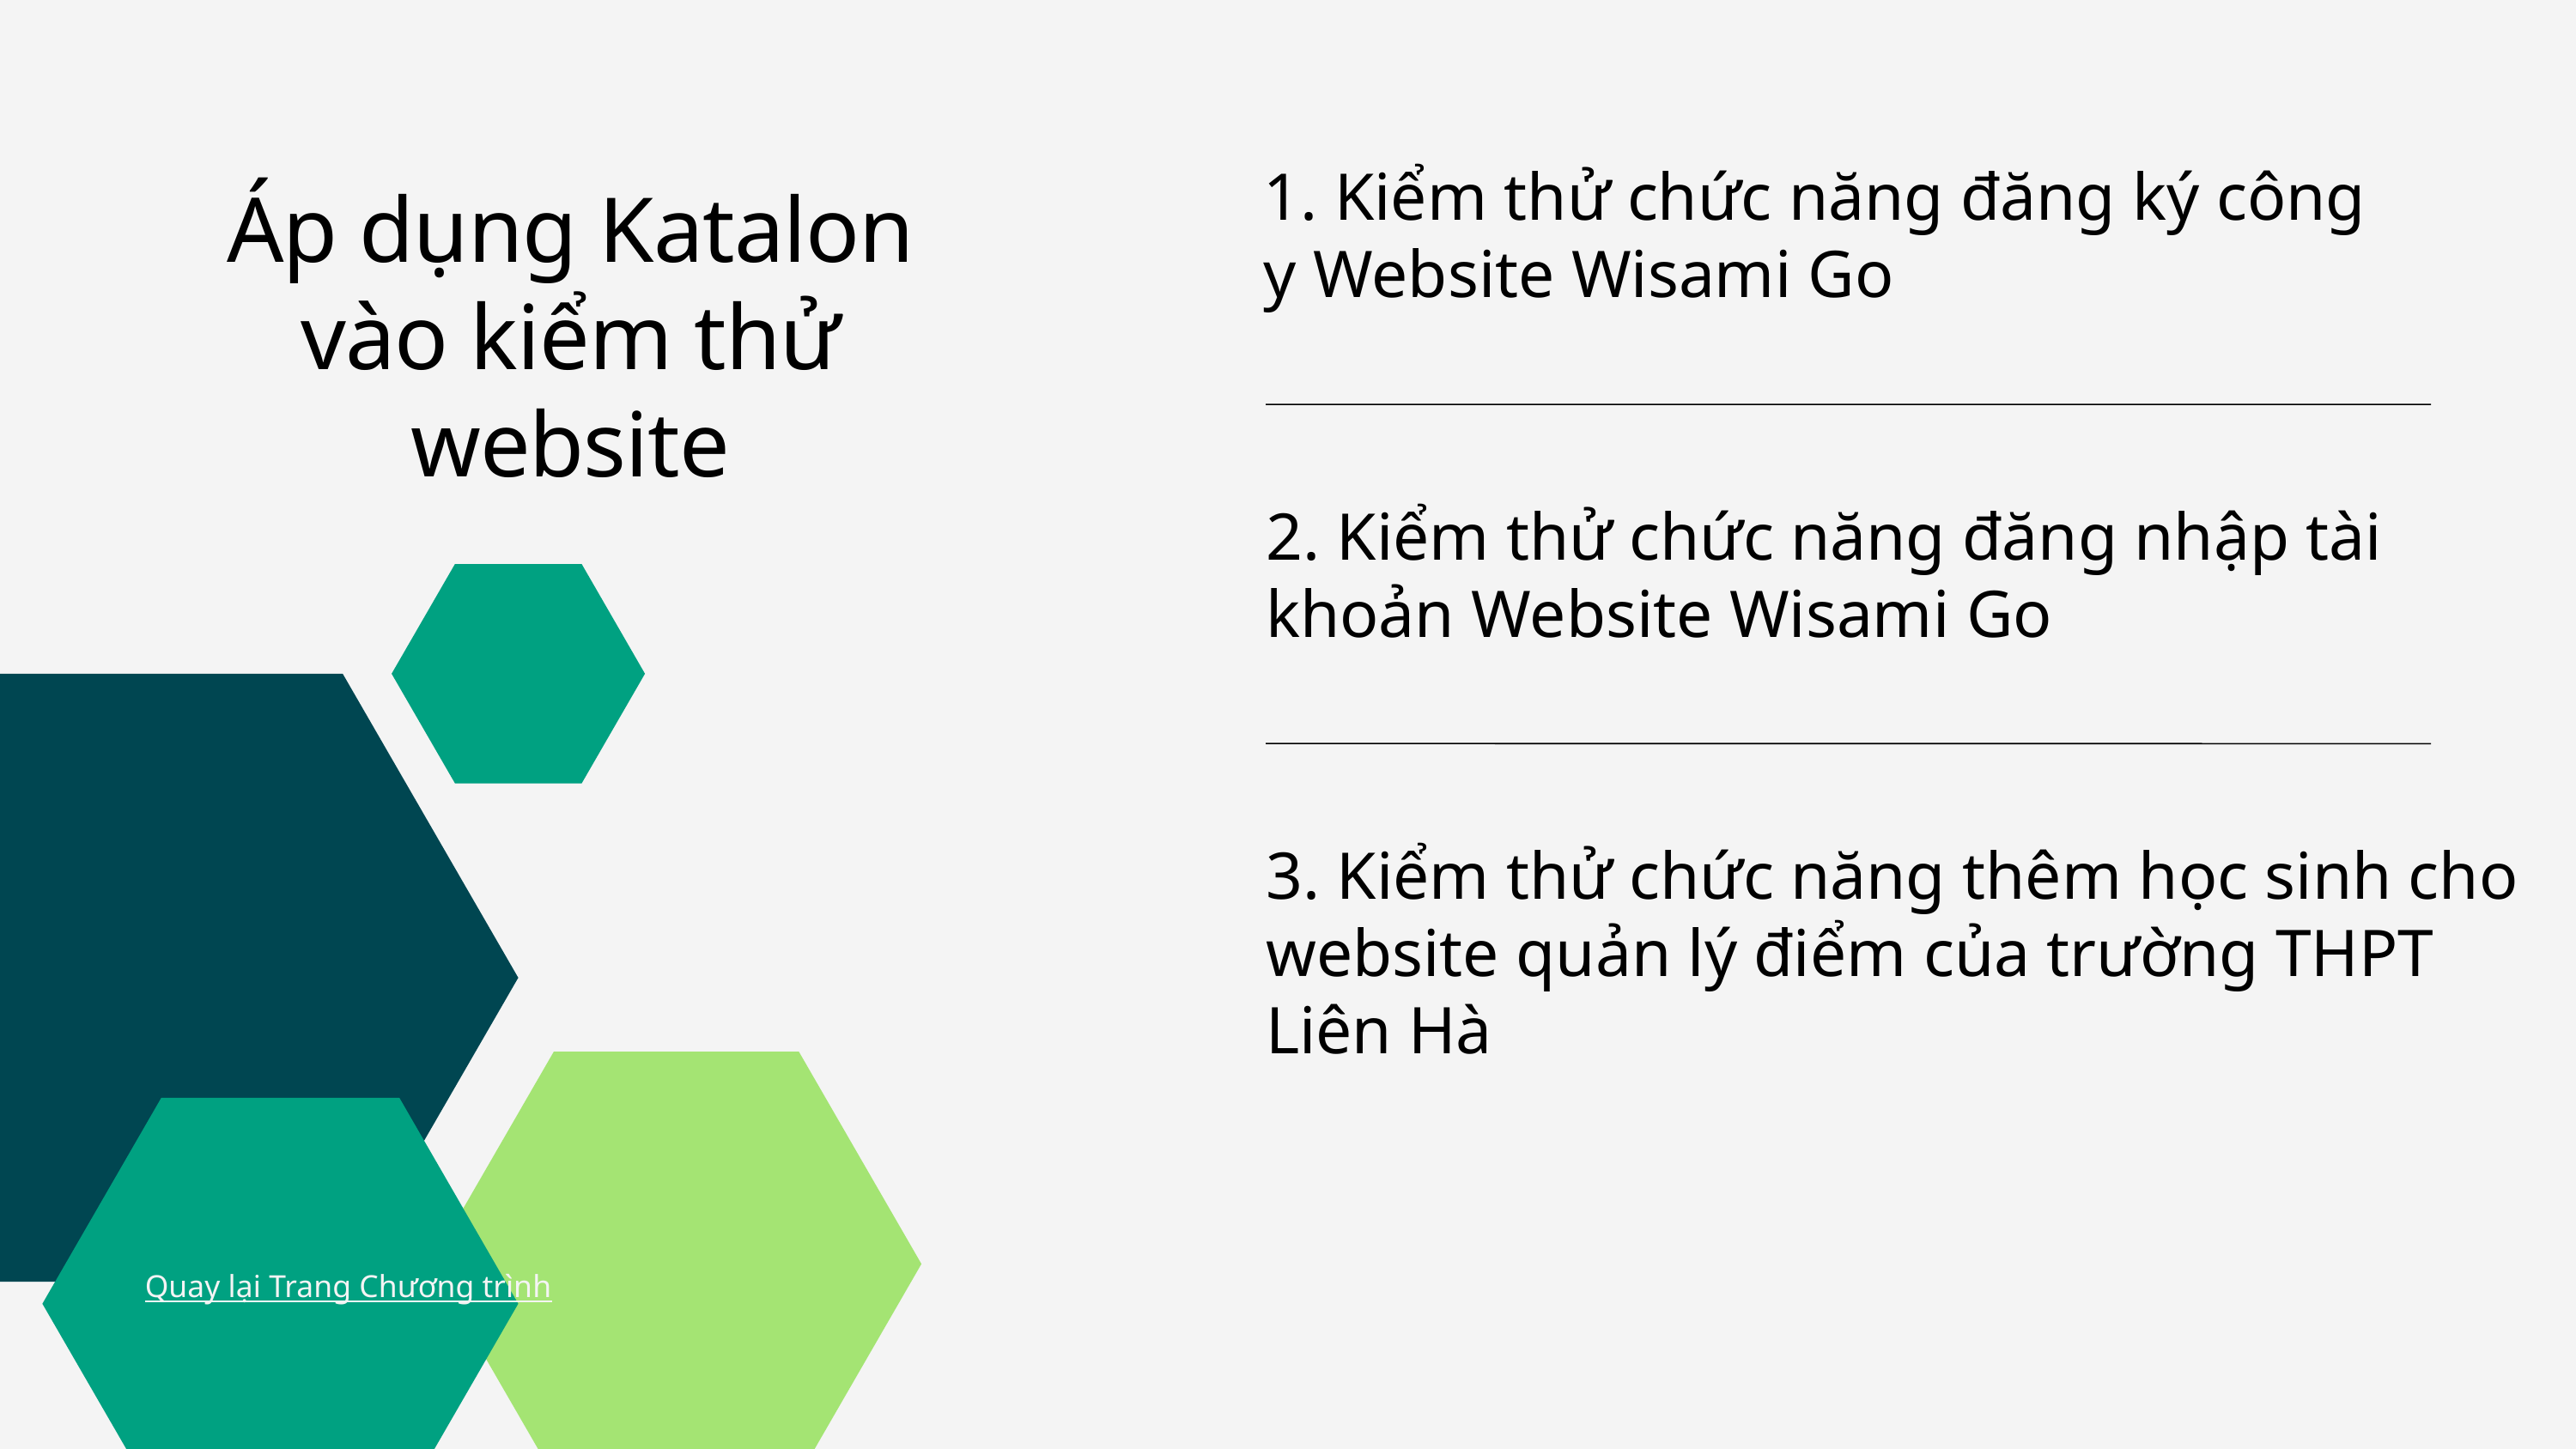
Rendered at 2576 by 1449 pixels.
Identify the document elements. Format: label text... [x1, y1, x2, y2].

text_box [0, 673, 519, 1282]
text_box Áp dụng Katalon vào kiểm thử website [186, 172, 954, 494]
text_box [430, 1051, 922, 1449]
text_box 3. Kiểm thử chức năng thêm học sinh cho website quản lý điểm của trường THPT Liên Hà [1266, 834, 2576, 1067]
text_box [42, 1097, 519, 1449]
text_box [391, 563, 646, 784]
text_box 2. Kiểm thử chức năng đăng nhập tài khoản Website Wisami Go [1266, 495, 2432, 651]
text_box 1. Kiểm thử chức năng đăng ký công y Website Wisami Go [1209, 155, 2375, 312]
